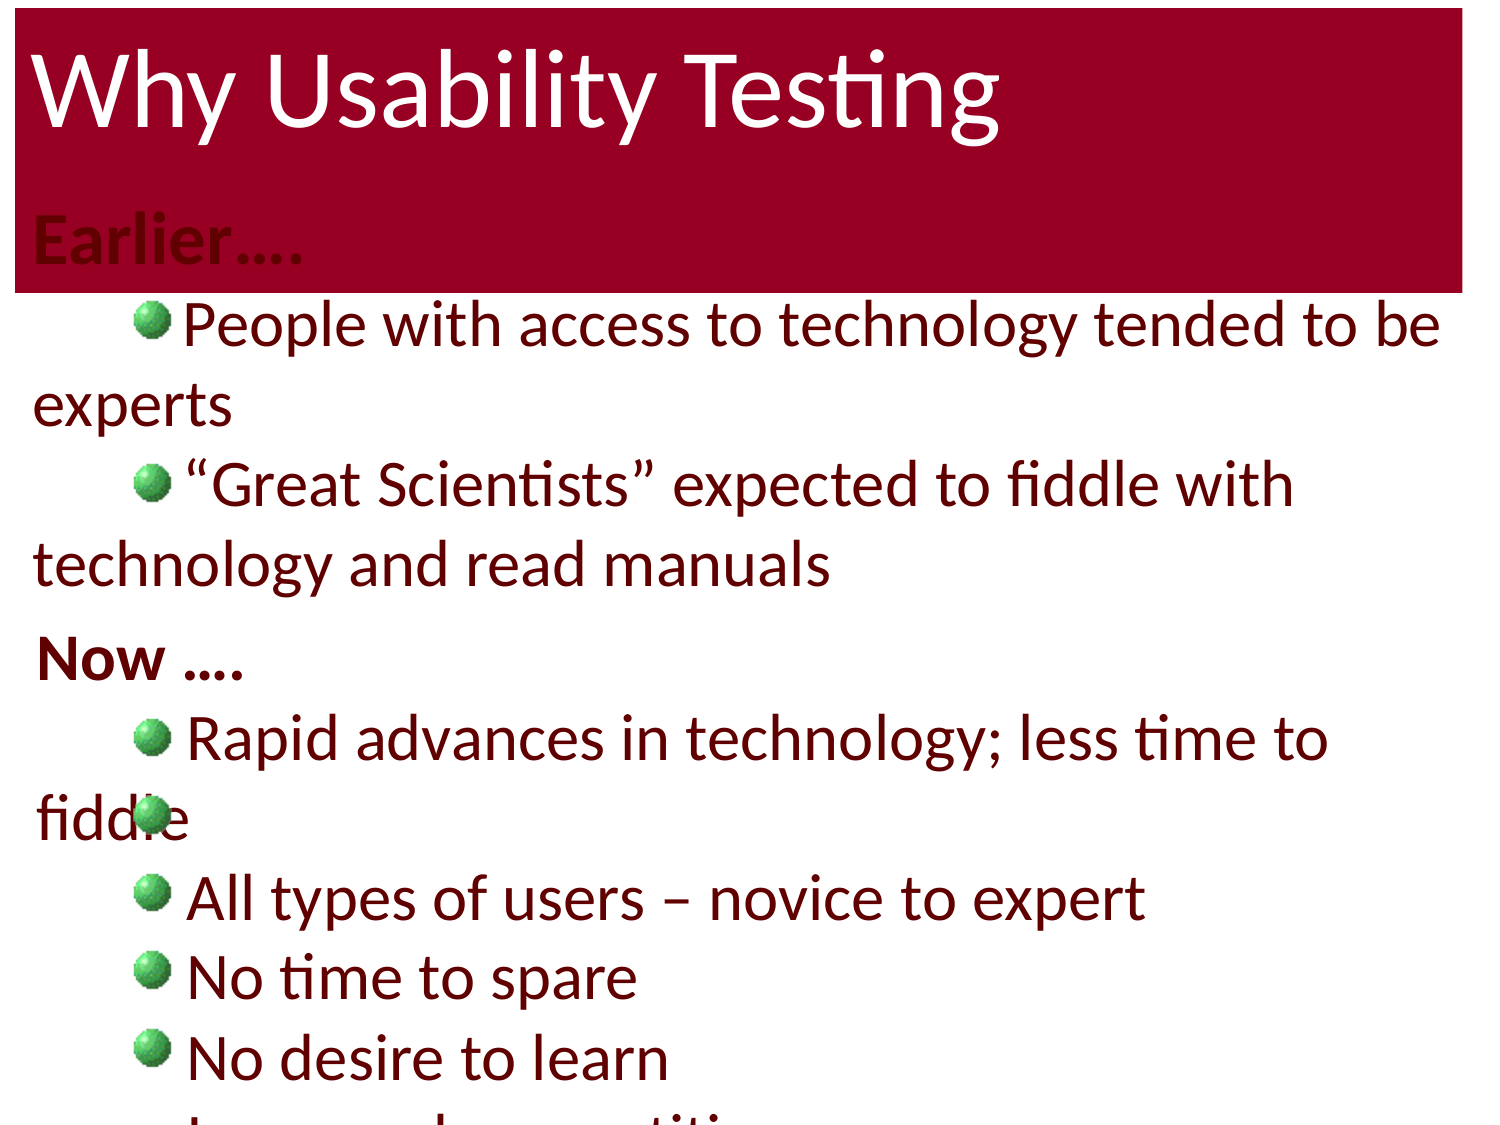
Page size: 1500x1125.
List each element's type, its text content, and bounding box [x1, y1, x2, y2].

text_box Why Usability Testing [15, 8, 1463, 293]
picture [131, 462, 175, 505]
text_box Earlier…. People with access to technology tended to be experts “Great Scientists” expected to fiddle with technology and read manuals [18, 182, 1500, 607]
picture [131, 299, 175, 342]
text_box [21, 605, 1423, 1107]
